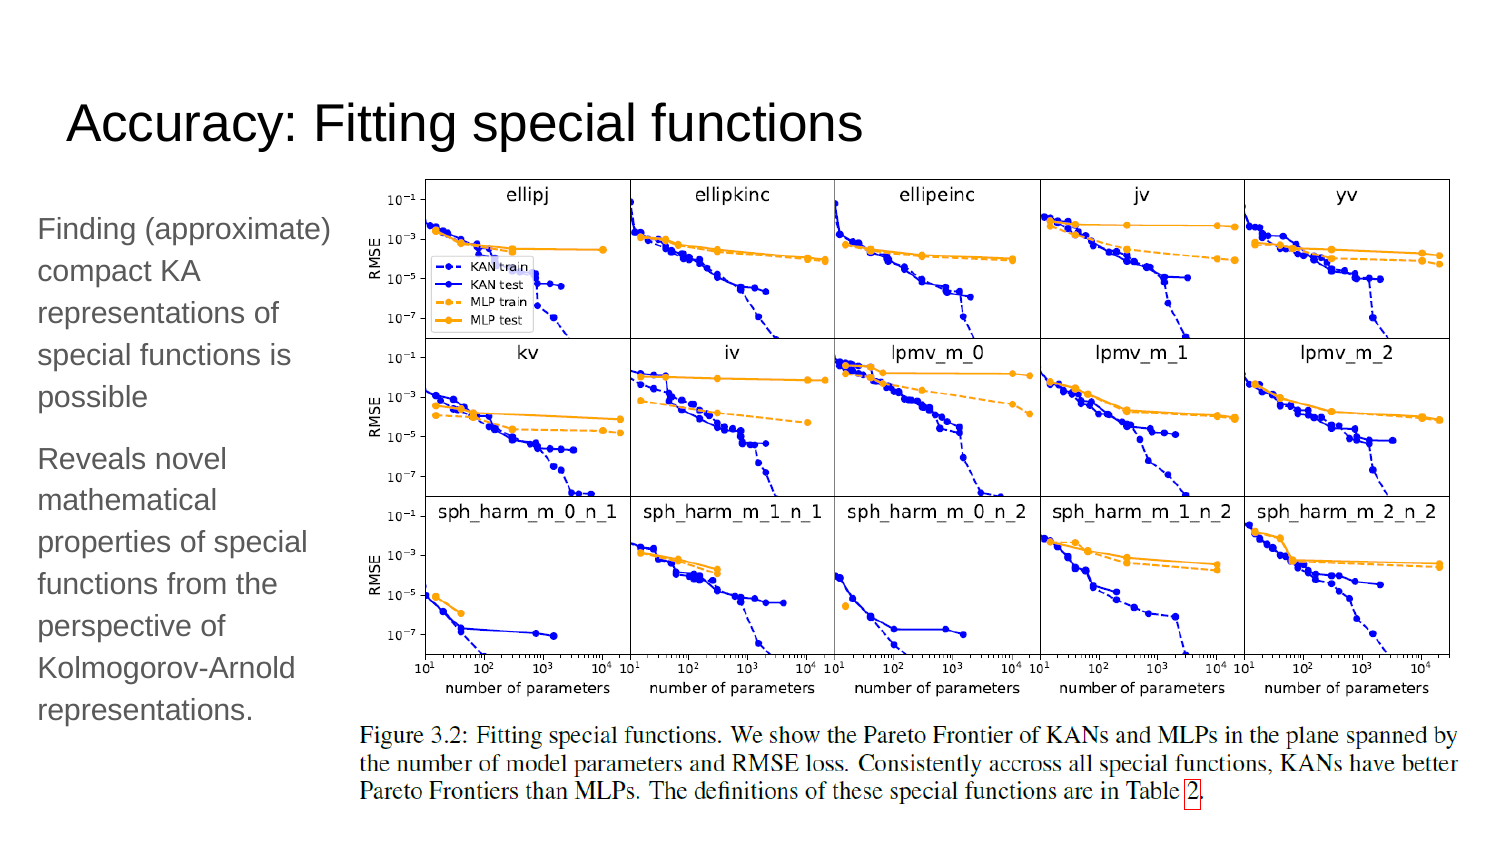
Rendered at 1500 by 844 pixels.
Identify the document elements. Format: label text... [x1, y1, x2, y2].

title Accuracy: Fitting special functions [51, 72, 1449, 167]
picture [351, 166, 1476, 821]
list Finding (approximate) compact KA representations of special functions is possible Reveals novel mathematical properties of special functions from the perspective of Kolmogorov-Arnold representations. [22, 189, 346, 750]
